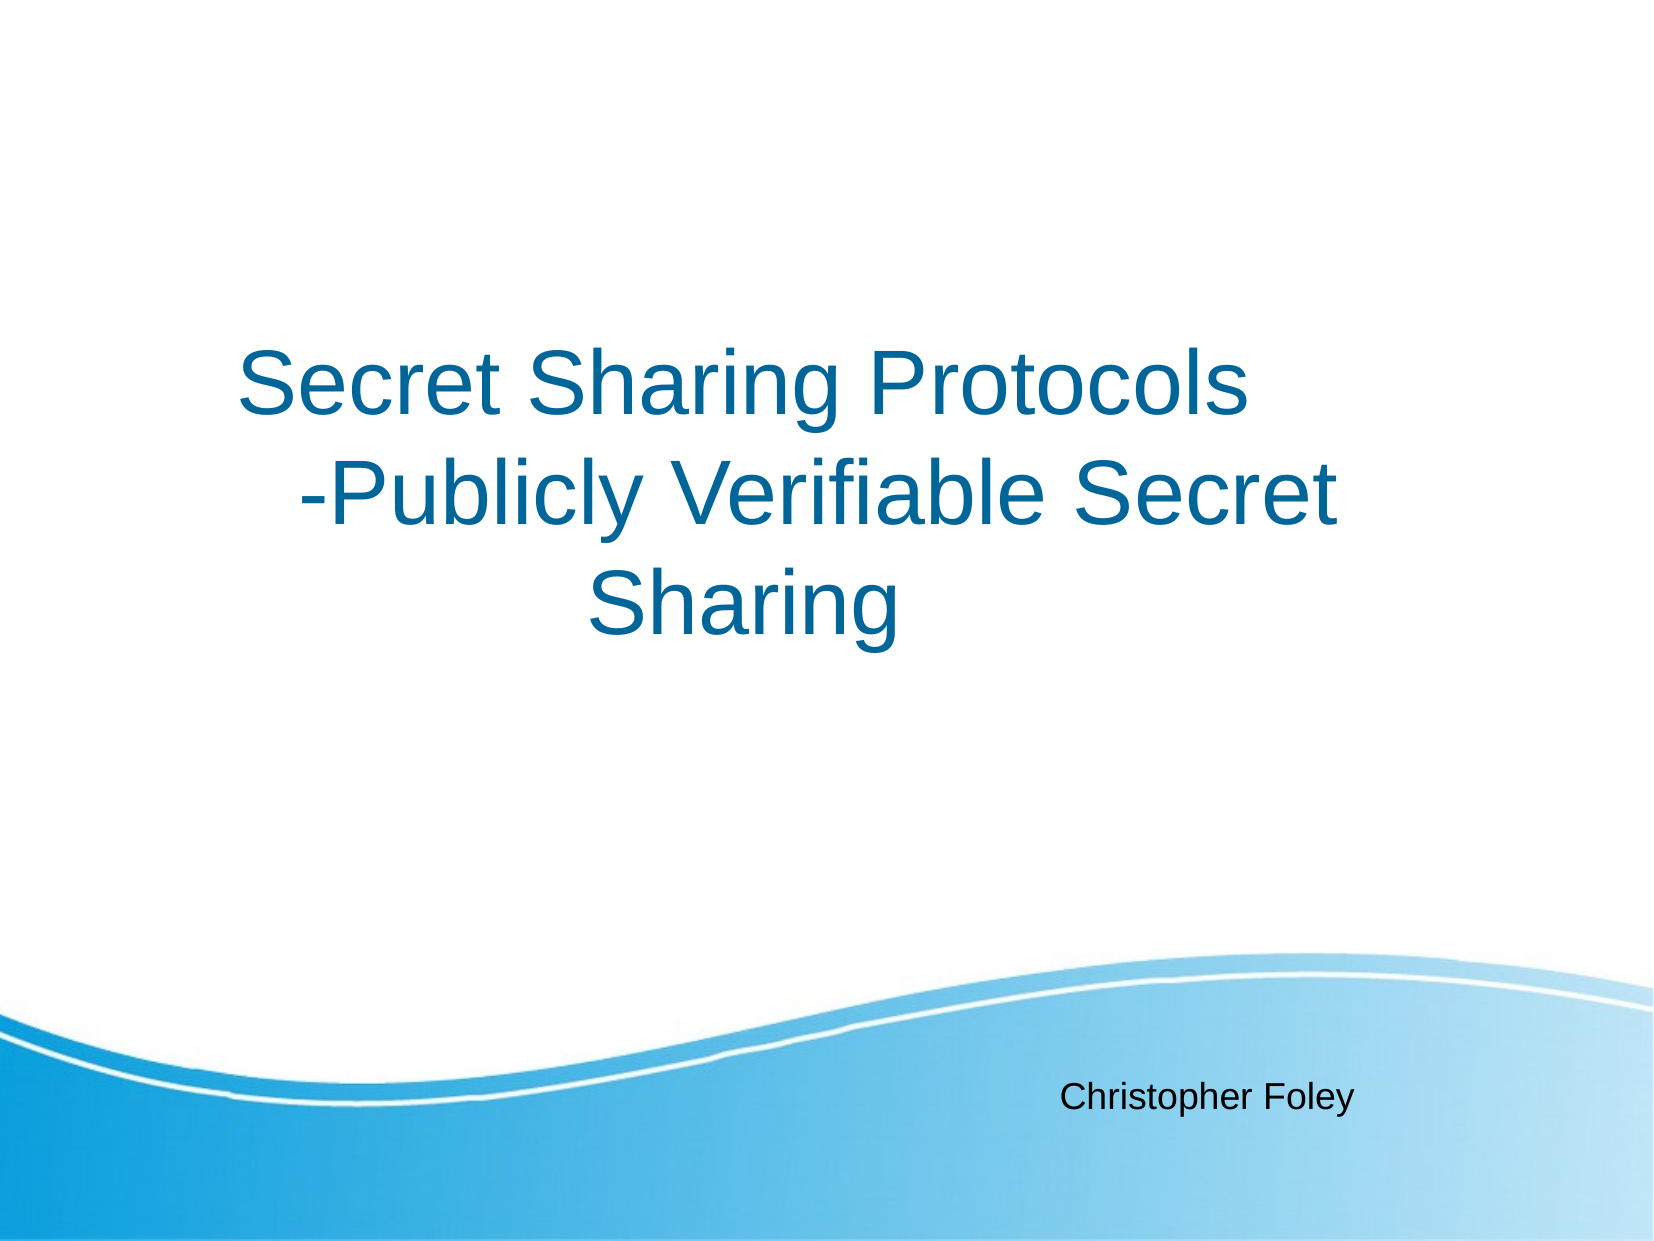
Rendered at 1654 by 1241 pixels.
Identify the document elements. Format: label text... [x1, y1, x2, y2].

picture [0, 952, 1654, 1241]
text_box Christopher Foley [1044, 1064, 1370, 1170]
title Secret Sharing Protocols -Publicly Verifiable Secret Sharing [0, 384, 1489, 592]
picture [85, 1053, 95, 1059]
